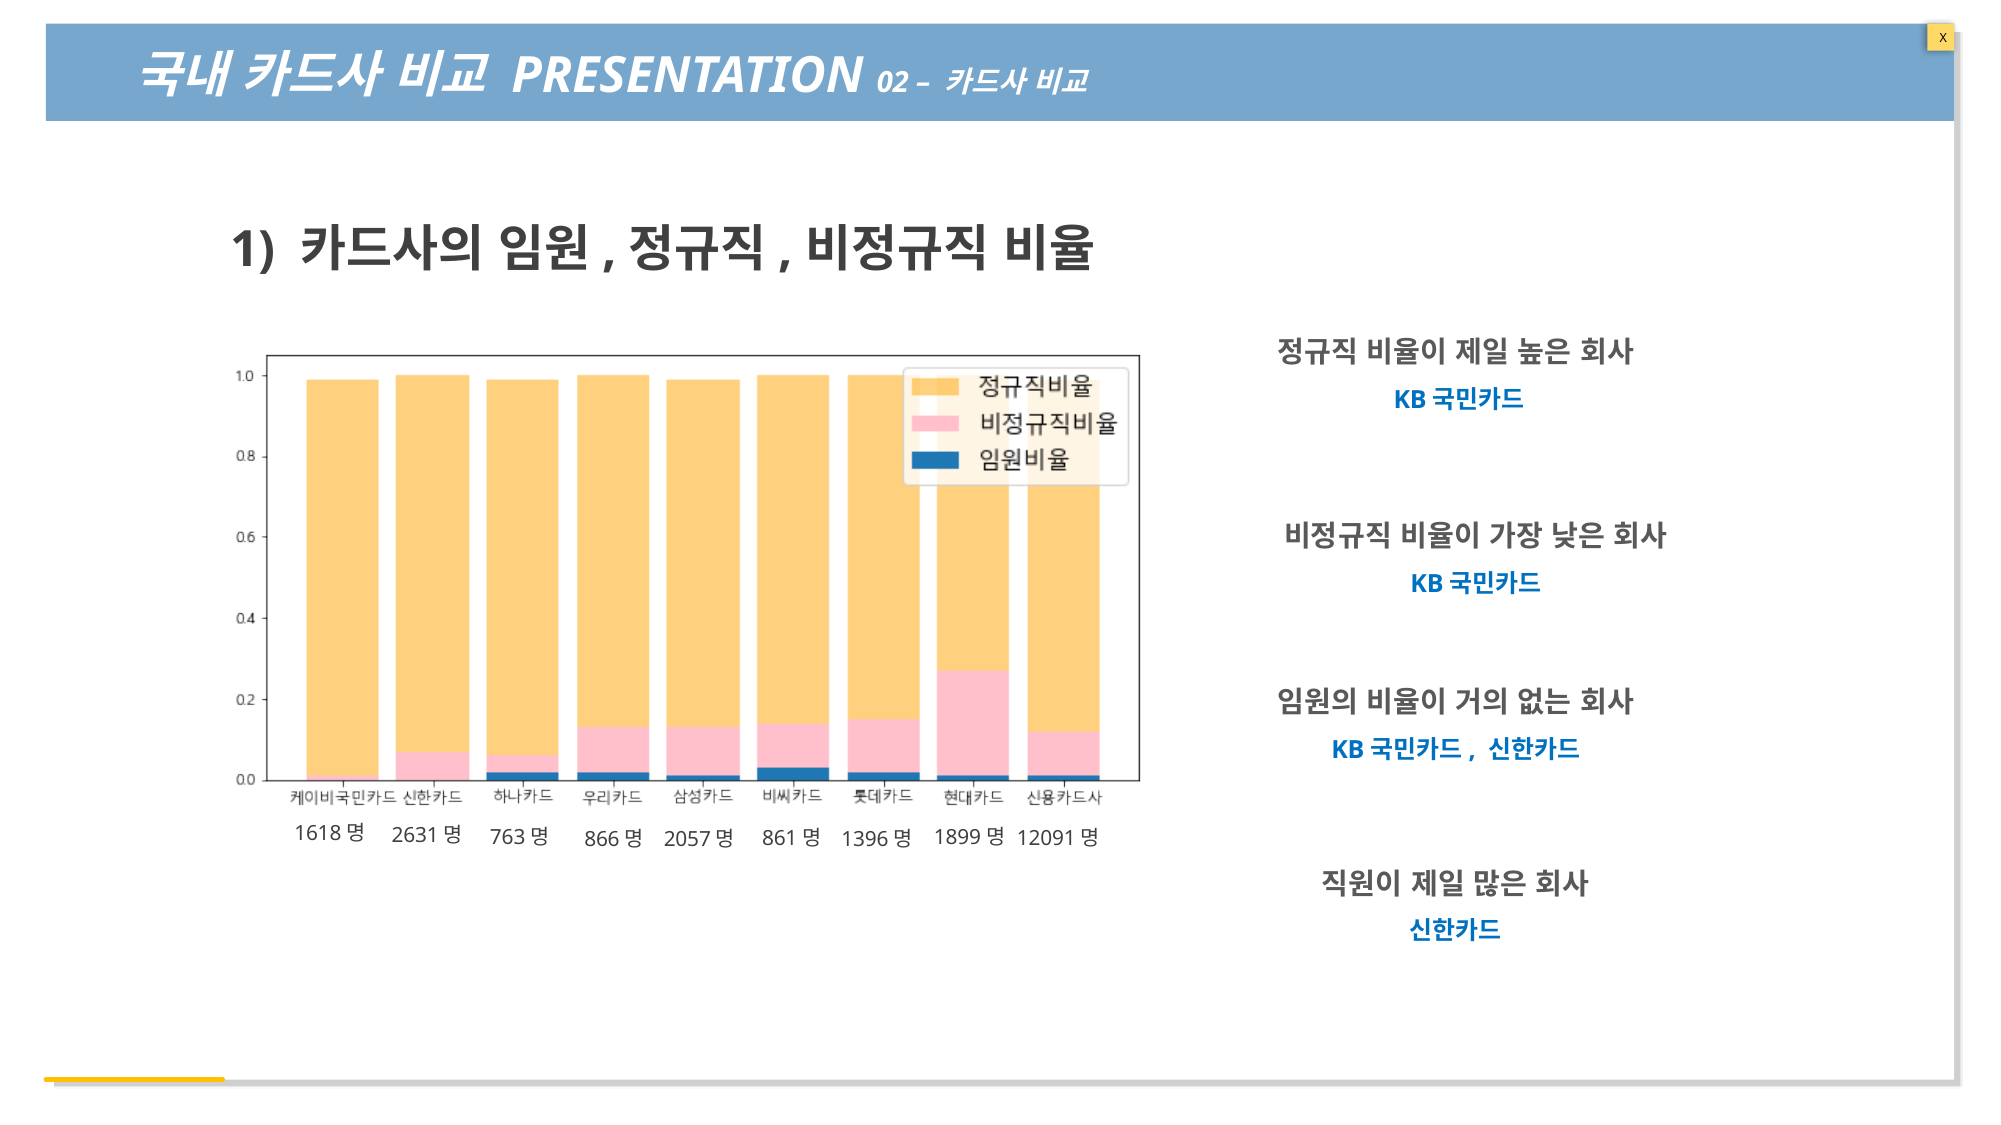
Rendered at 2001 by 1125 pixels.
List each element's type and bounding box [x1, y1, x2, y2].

text_box [45, 23, 1955, 1080]
picture [224, 344, 1150, 818]
